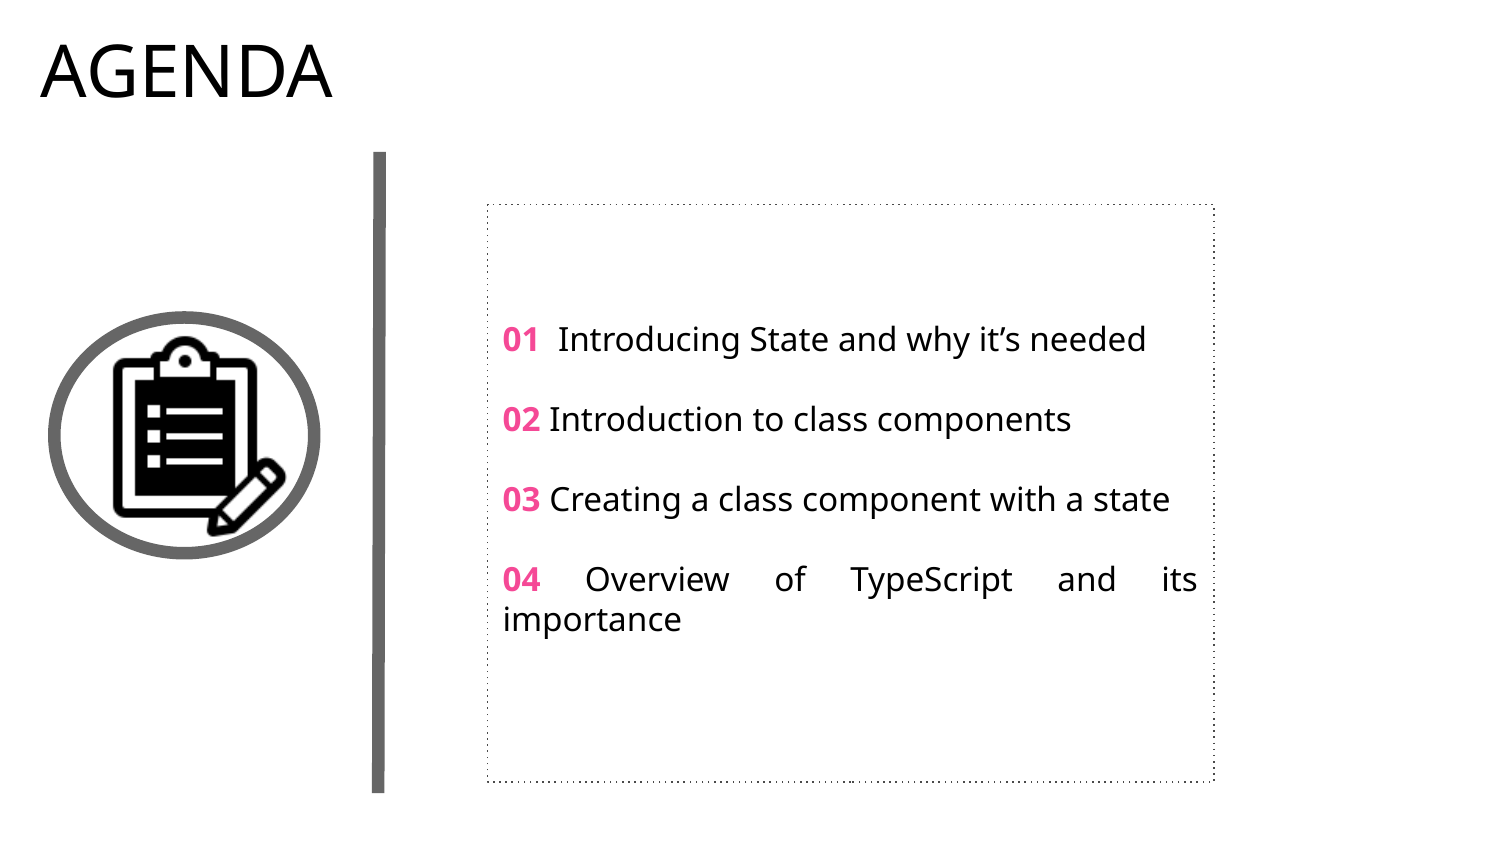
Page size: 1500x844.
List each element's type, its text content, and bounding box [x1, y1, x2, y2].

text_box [54, 317, 315, 554]
text_box 01 Introducing State and why it’s needed 02 Introduction to class components 03 Creating a class component with a state 04 Overview of TypeScript and its importance [487, 204, 1214, 783]
text_box AGENDA [40, 52, 942, 126]
